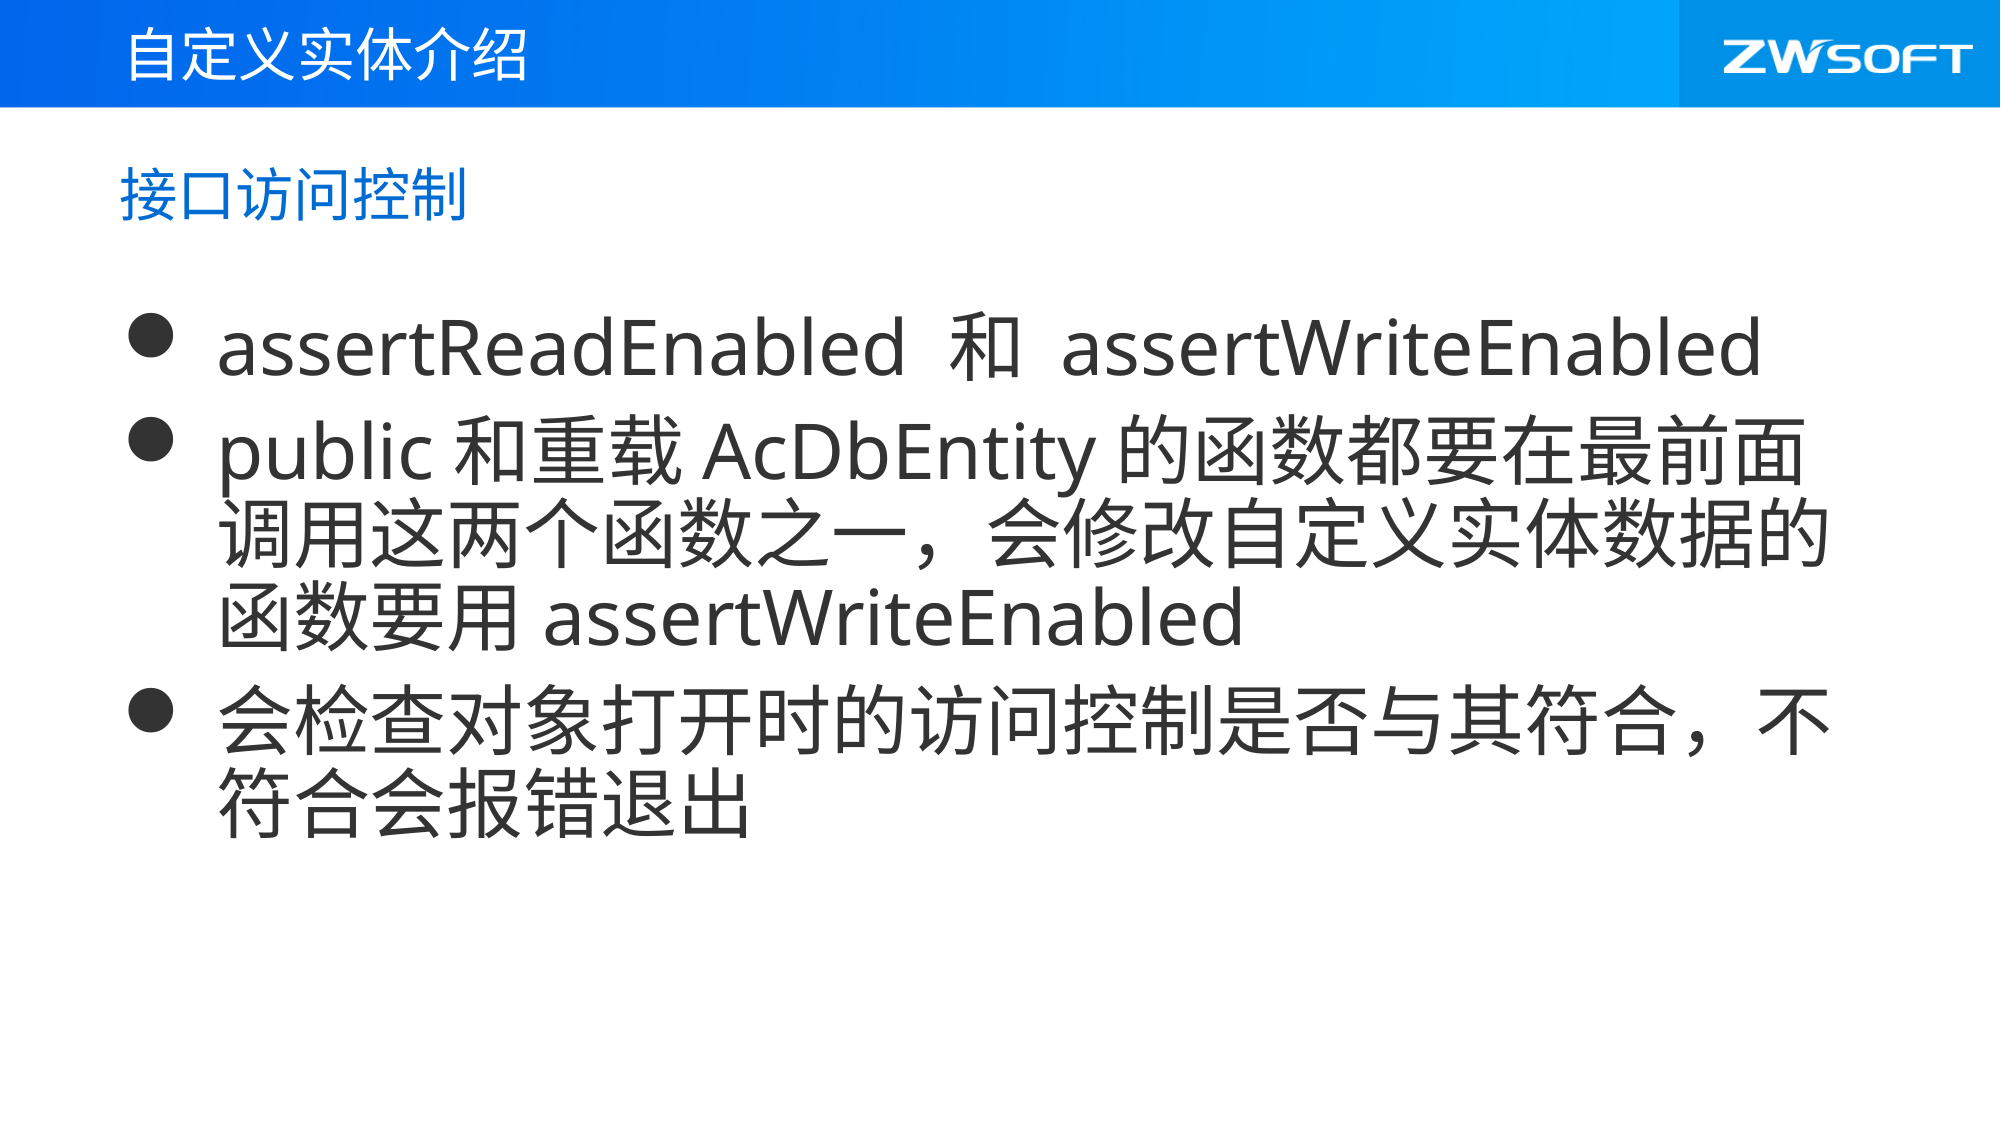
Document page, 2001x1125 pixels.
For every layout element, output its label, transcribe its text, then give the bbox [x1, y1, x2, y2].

list assertReadEnabled 和 assertWriteEnabled public和重载AcDbEntity的函数都要在最前面调用这两个函数之一，会修改自定义实体数据的函数要用assertWriteEnabled 会检查对象打开时的访问控制是否与其符合，不符合会报错退出 [107, 301, 1893, 1061]
list 自定义实体介绍 [107, 18, 551, 97]
title 接口访问控制 [104, 158, 1893, 238]
picture [0, 0, 2000, 1125]
